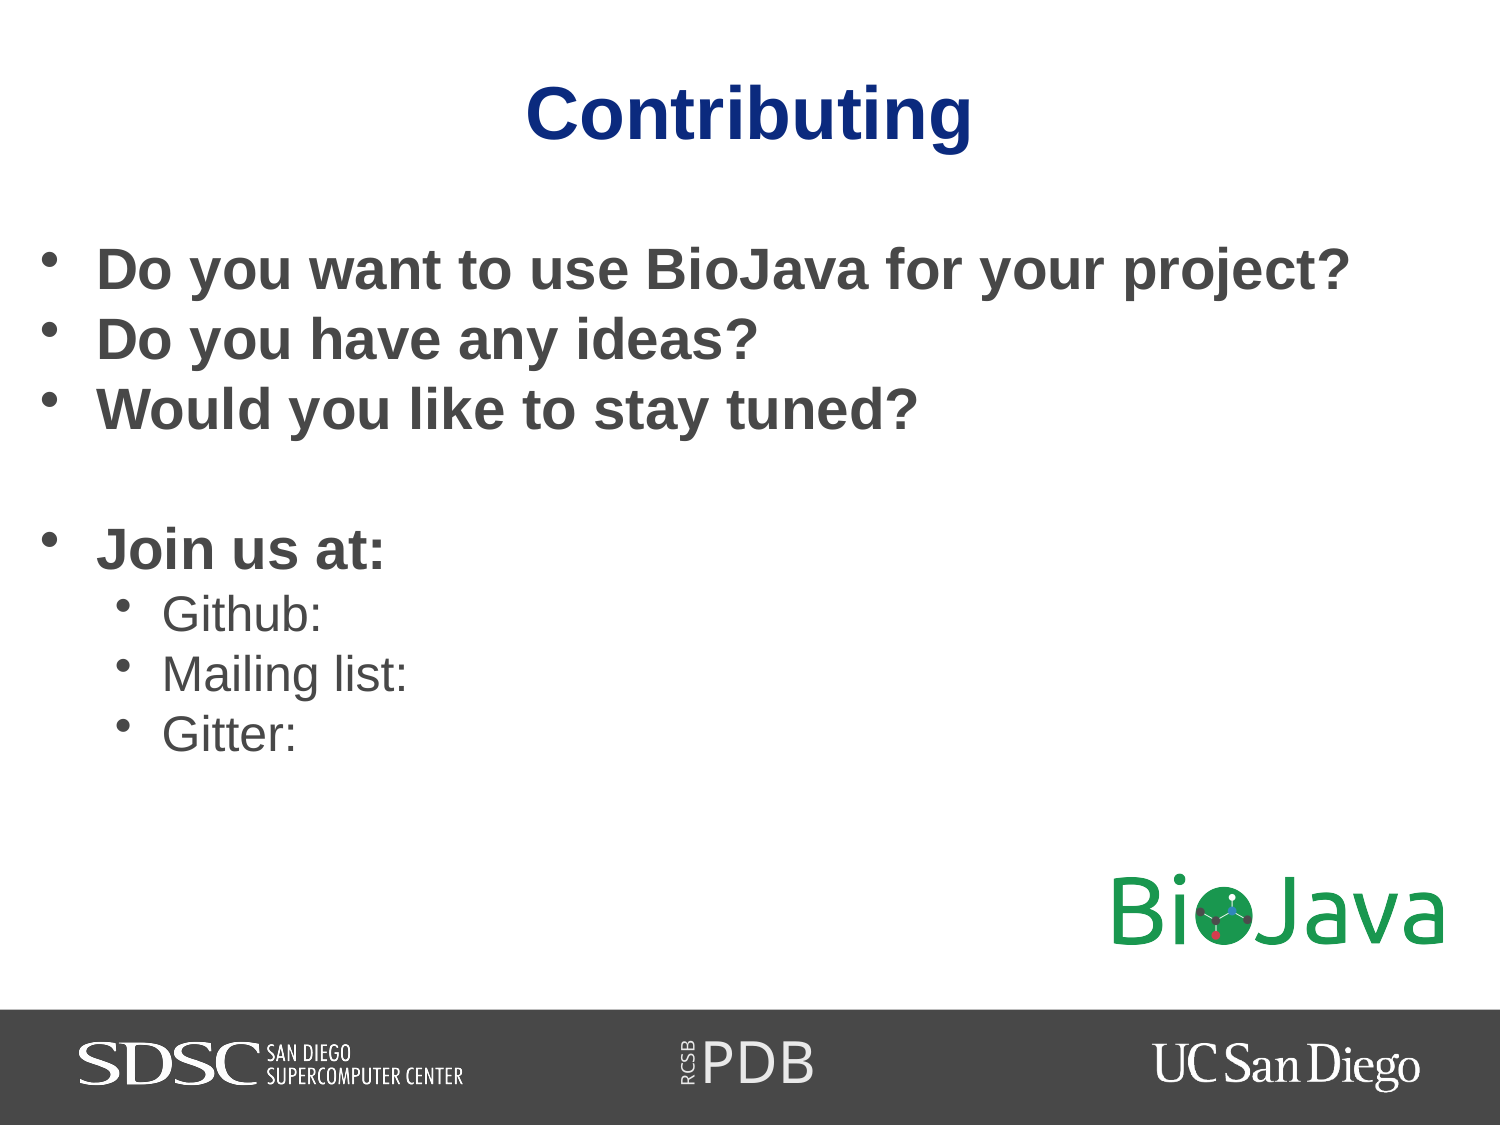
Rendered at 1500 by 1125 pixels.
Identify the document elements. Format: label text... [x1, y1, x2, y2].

title Contributing [24, 28, 1475, 200]
picture [1104, 873, 1459, 946]
list Do you want to use BioJava for your project? Do you have any ideas? Would you like to stay tuned? Join us at: Github: Mailing list: Gitter: [24, 224, 1475, 975]
picture [1149, 1040, 1422, 1095]
picture [77, 1040, 466, 1086]
